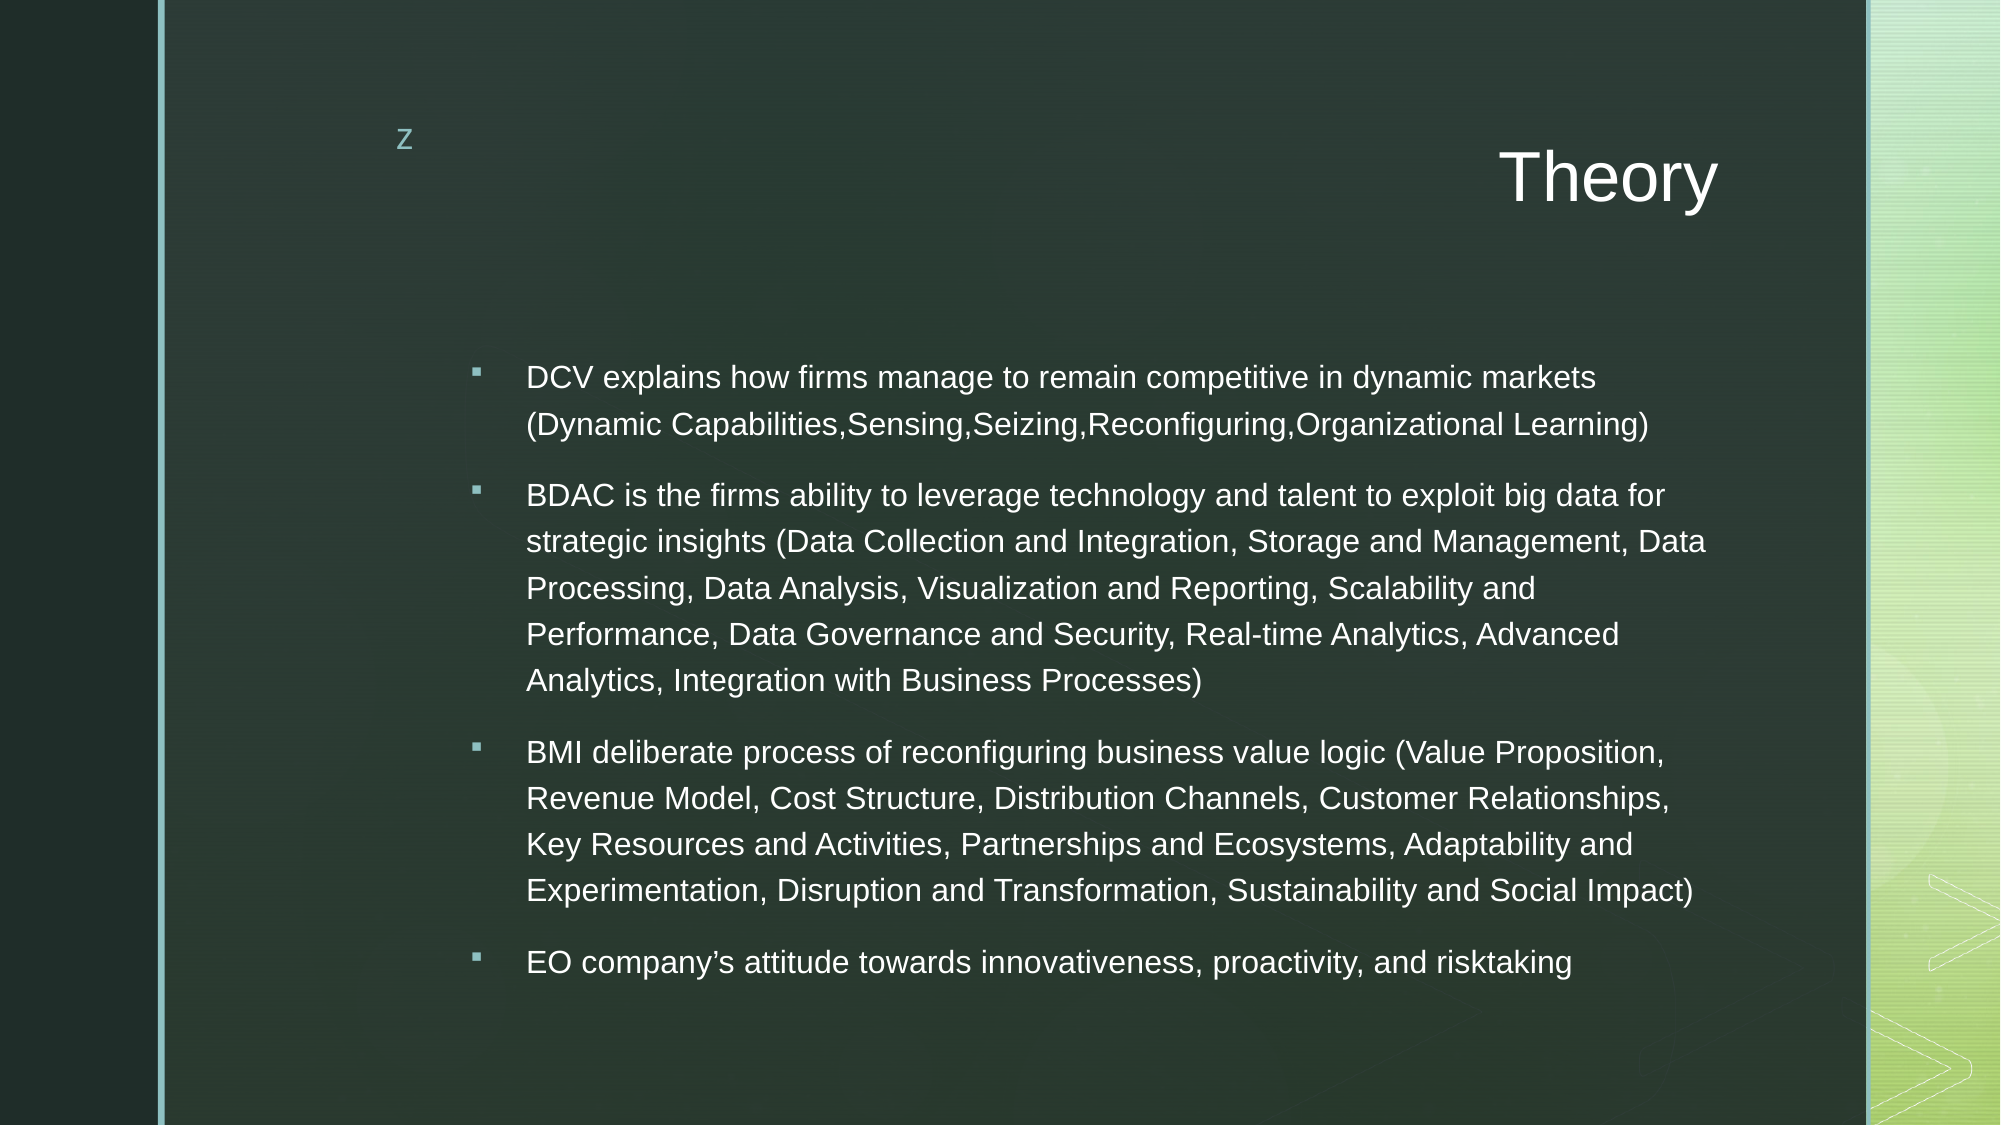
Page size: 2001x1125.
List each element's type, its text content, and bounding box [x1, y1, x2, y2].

title Theory [428, 132, 1734, 310]
picture [1871, 0, 2001, 1125]
list DCV explains how firms manage to remain competitive in dynamic markets (Dynamic Capabilities,Sensing,Seizing,Reconfiguring,Organizational Learning) BDAC is the firms ability to leverage technology and talent to exploit big data for strategic insights (Data Collection and Integration, Storage and Management, Data Processing, Data Analysis, Visualization and Reporting, Scalability and Performance, Data Governance and Security, Real-time Analytics, Advanced Analytics, Integration with Business Processes) BMI deliberate process of reconfiguring business value logic (Value Proposition, Revenue Model, Cost Structure, Distribution Channels, Customer Relationships, Key Resources and Activities, Partnerships and Ecosystems, Adaptability and Experimentation, Disruption and Transformation, Sustainability and Social Impact) EO company’s attitude towards innovativeness, proactivity, and risktaking [454, 336, 1734, 993]
